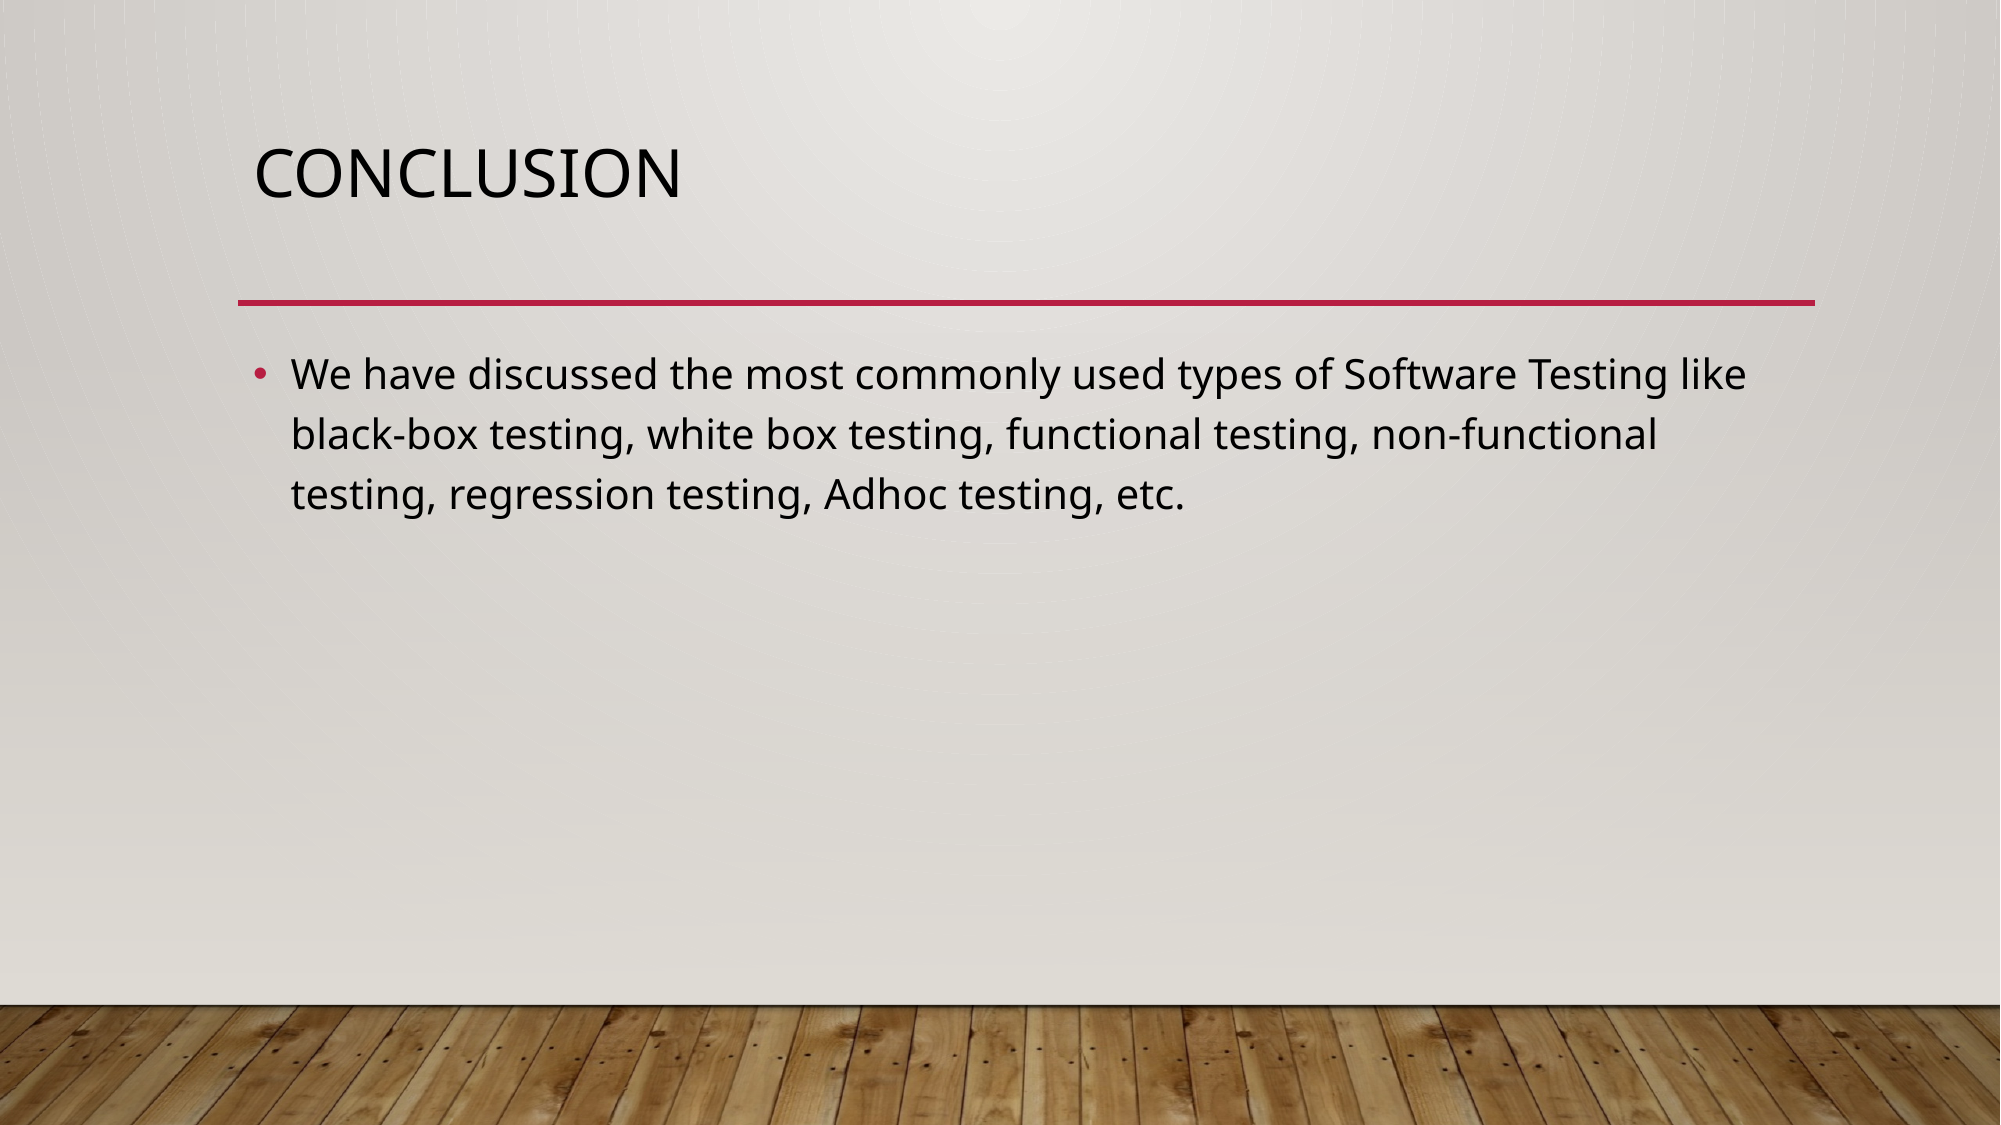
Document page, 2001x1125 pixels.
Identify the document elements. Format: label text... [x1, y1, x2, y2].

title conclusion [238, 131, 1814, 305]
list We have discussed the most commonly used types of Software Testing like black-box testing, white box testing, functional testing, non-functional testing, regression testing, Adhoc testing, etc. [238, 330, 1814, 897]
picture [0, 1005, 2000, 1125]
